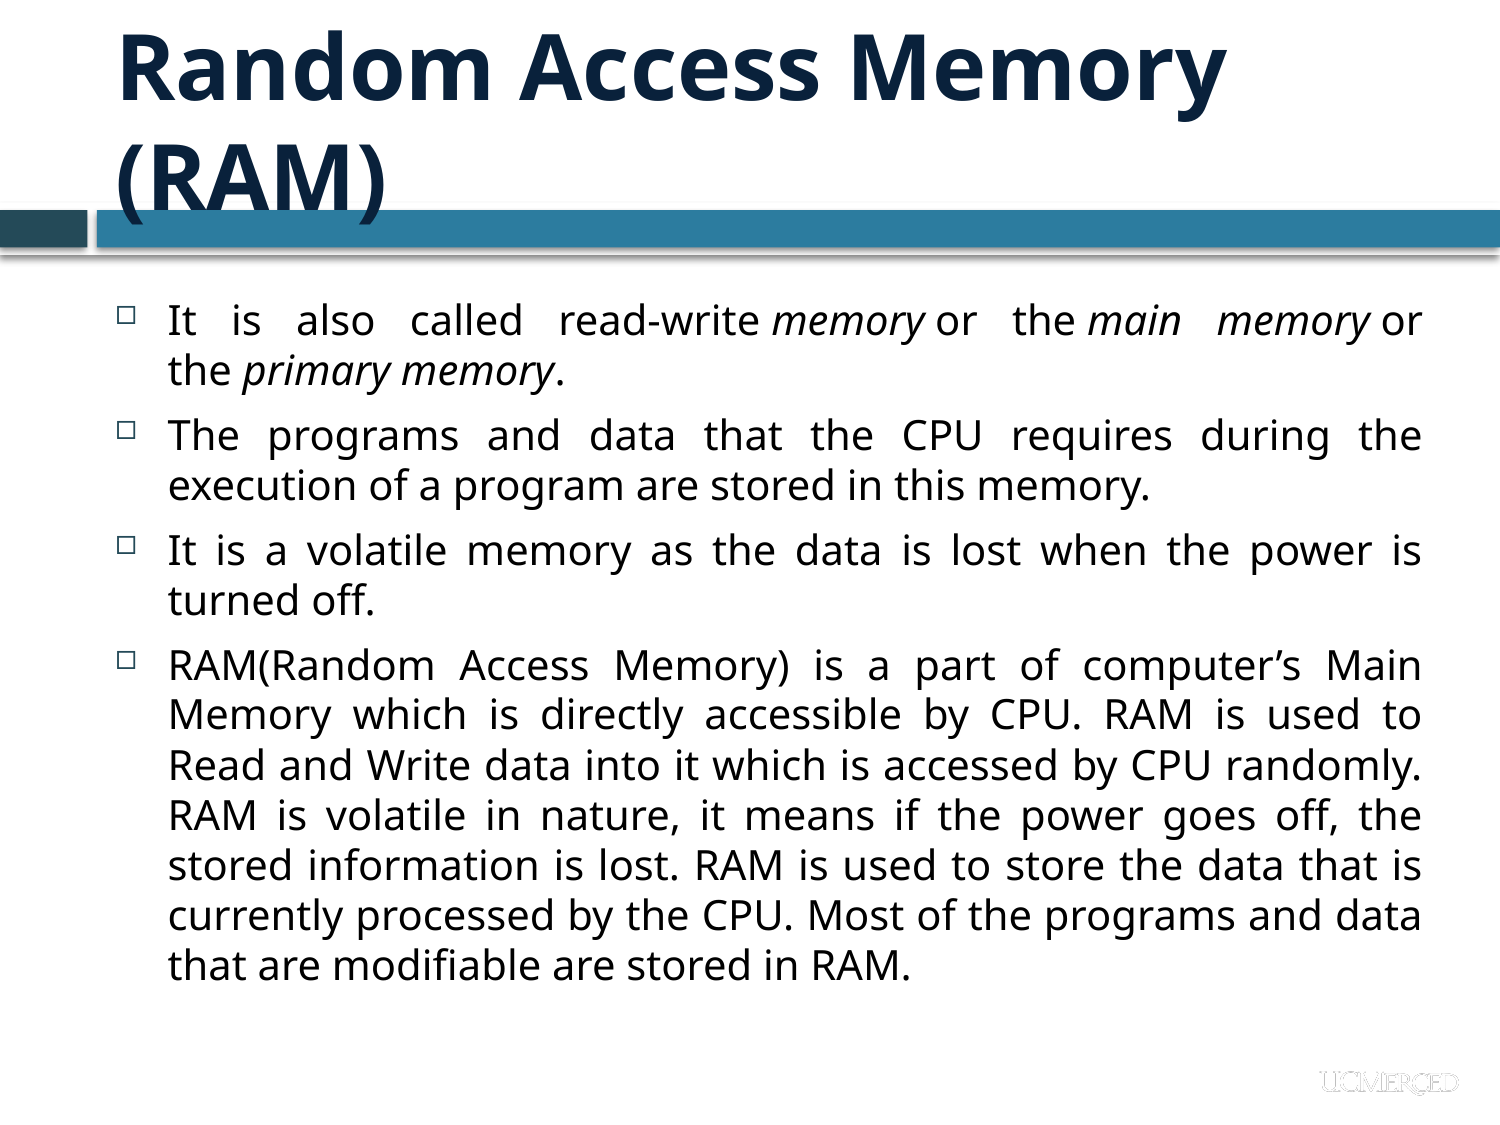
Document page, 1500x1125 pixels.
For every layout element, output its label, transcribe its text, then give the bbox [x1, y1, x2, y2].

list It is also called read-write memory or the main memory or the primary memory. The programs and data that the CPU requires during the execution of a program are stored in this memory. It is a volatile memory as the data is lost when the power is turned off. RAM(Random Access Memory) is a part of computer’s Main Memory which is directly accessible by CPU. RAM is used to Read and Write data into it which is accessed by CPU randomly. RAM is volatile in nature, it means if the power goes off, the stored information is lost. RAM is used to store the data that is currently processed by the CPU. Most of the programs and data that are modifiable are stored in RAM. [100, 286, 1438, 1024]
title Random Access Memory (RAM) [100, 37, 1438, 200]
